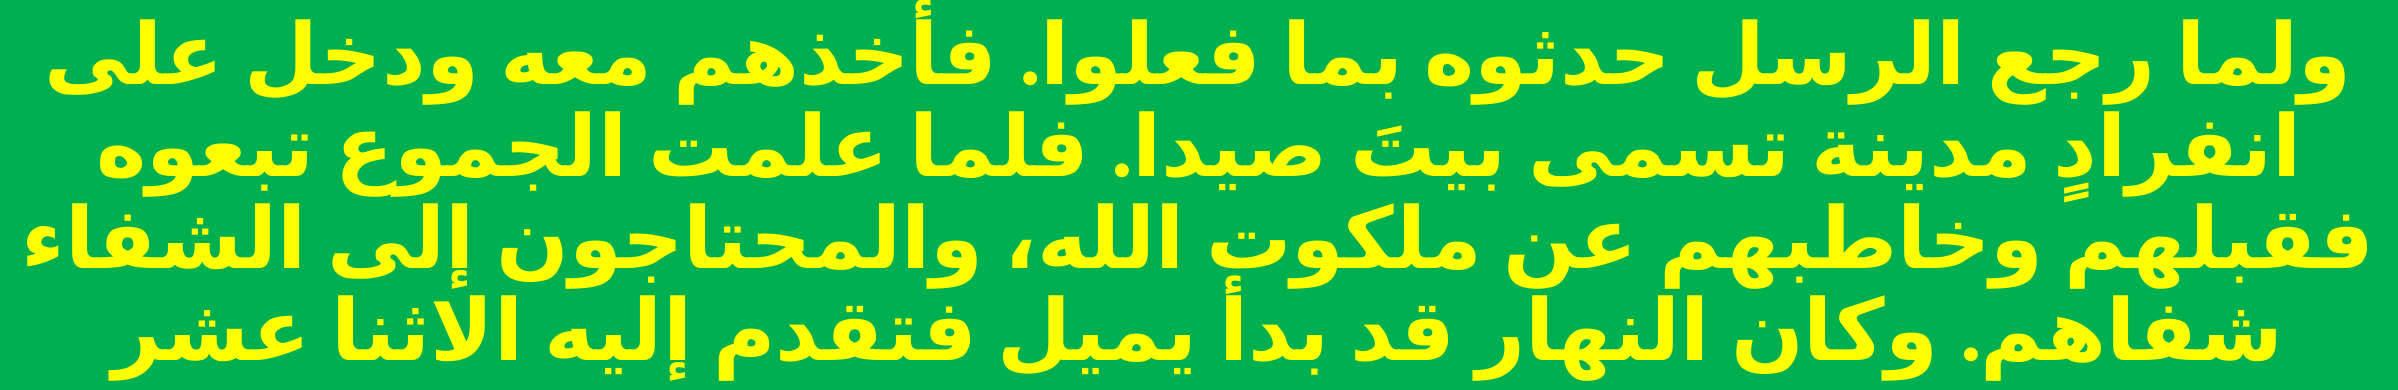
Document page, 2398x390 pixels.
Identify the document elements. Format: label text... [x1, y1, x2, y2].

list ولما رجع الرسل حدثوه بما فعلوا. فأخذهم معه ودخل على انفرادٍ مدينة تسمى بيتَ صيدا. فلما علمت الجموع تبعوه فقبلهم وخاطبهم عن ملكوت الله، والمحتاجون إلى الشفاء شفاهم. وكان النهار قد بدأ يميل فتقدم إليه الاثنا عشر [0, 0, 2398, 390]
